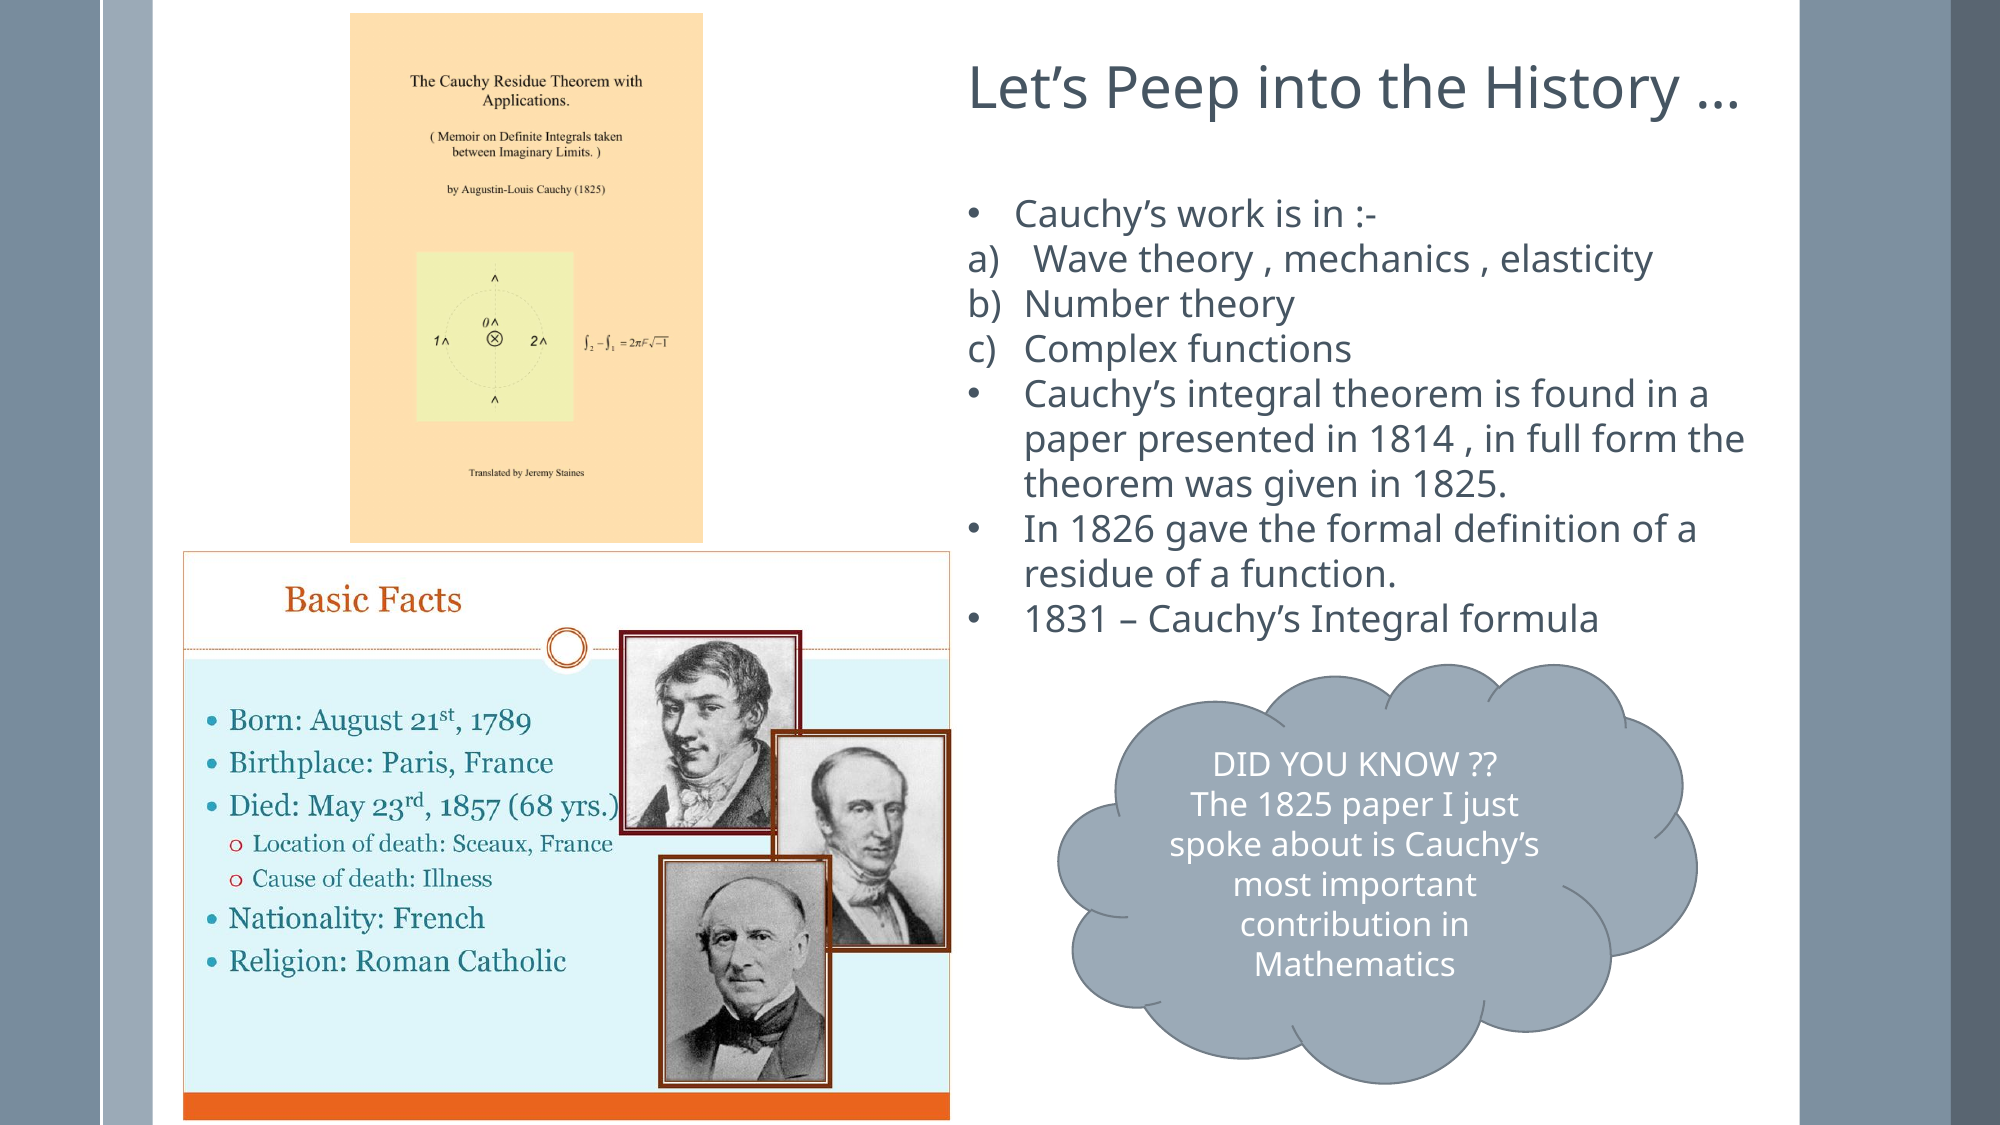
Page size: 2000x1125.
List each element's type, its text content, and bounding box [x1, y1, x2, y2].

picture [170, 13, 963, 1125]
text_box Let’s Peep into the History … Cauchy’s work is in :- Wave theory , mechanics , elasticity Number theory Complex functions Cauchy’s integral theorem is found in a paper presented in 1814 , in full form the theorem was given in 1825. In 1826 gave the formal definition of a residue of a function. 1831 – Cauchy’s Integral formula [952, 42, 1792, 693]
text_box DID YOU KNOW ?? The 1825 paper I just spoke about is Cauchy’s most important contribution in Mathematics [1057, 663, 1698, 1085]
